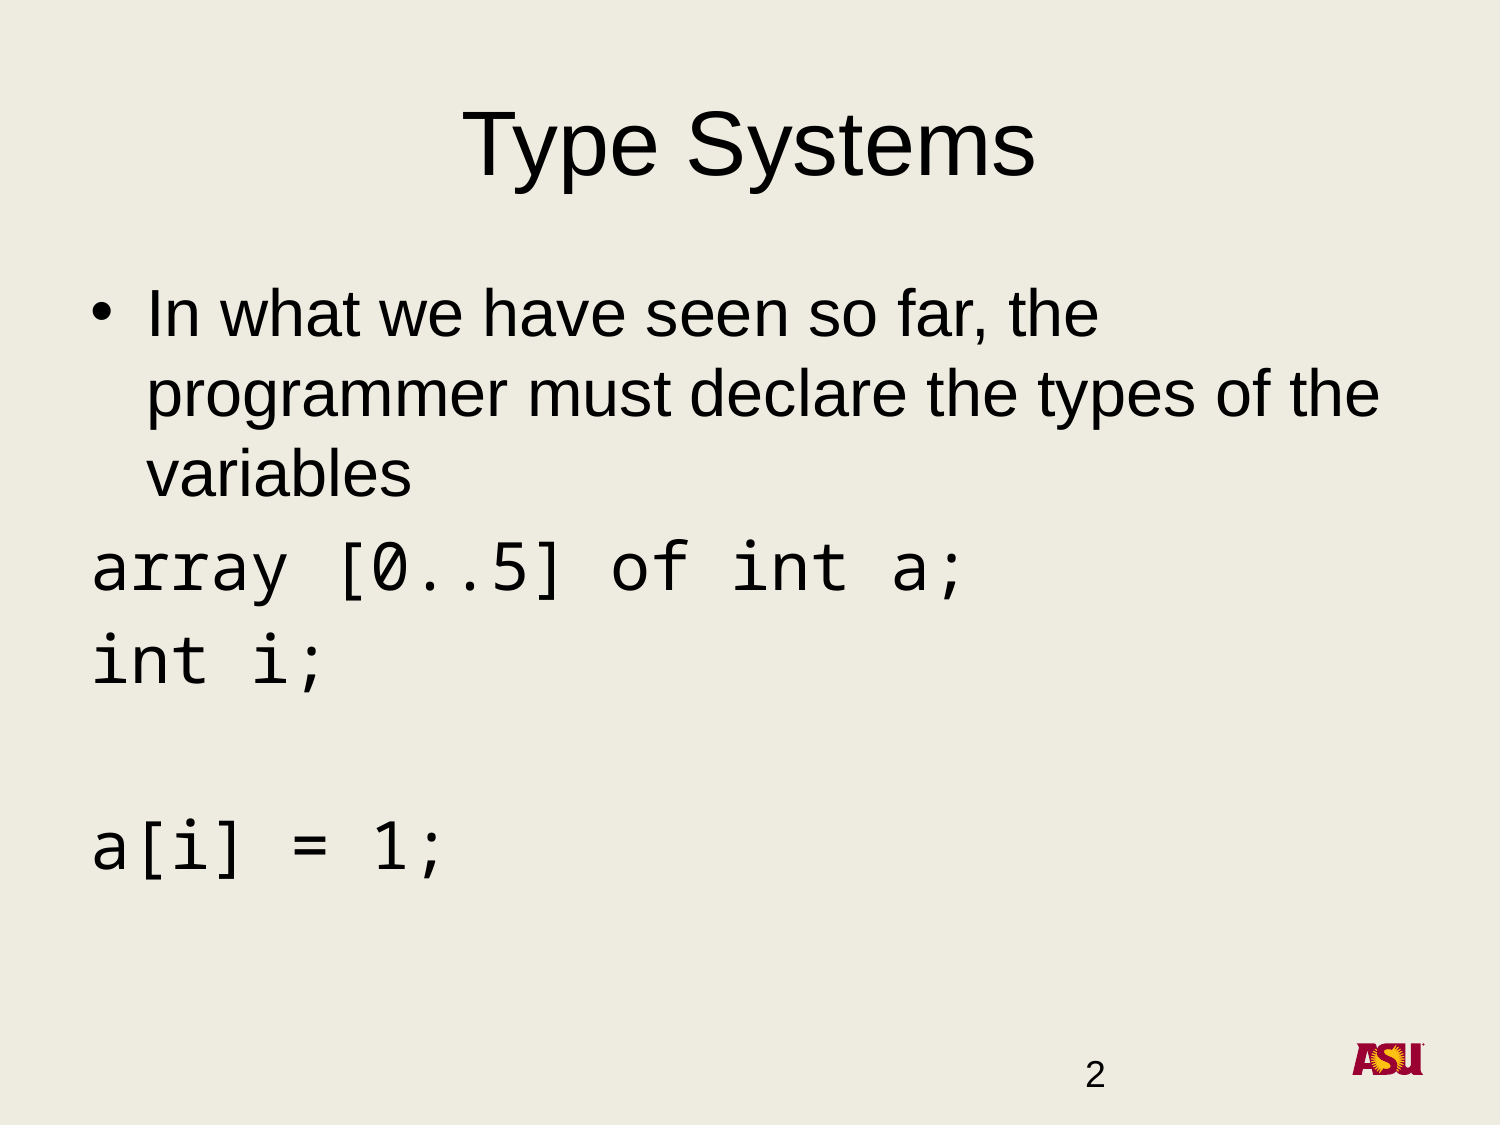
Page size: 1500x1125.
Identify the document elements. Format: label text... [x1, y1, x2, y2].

title Type Systems [75, 45, 1425, 233]
slide_number 2 [1070, 1042, 1421, 1103]
list In what we have seen so far, the programmer must declare the types of the variables array [0..5] of int a; int i; a[i] = 1; [75, 262, 1425, 1005]
